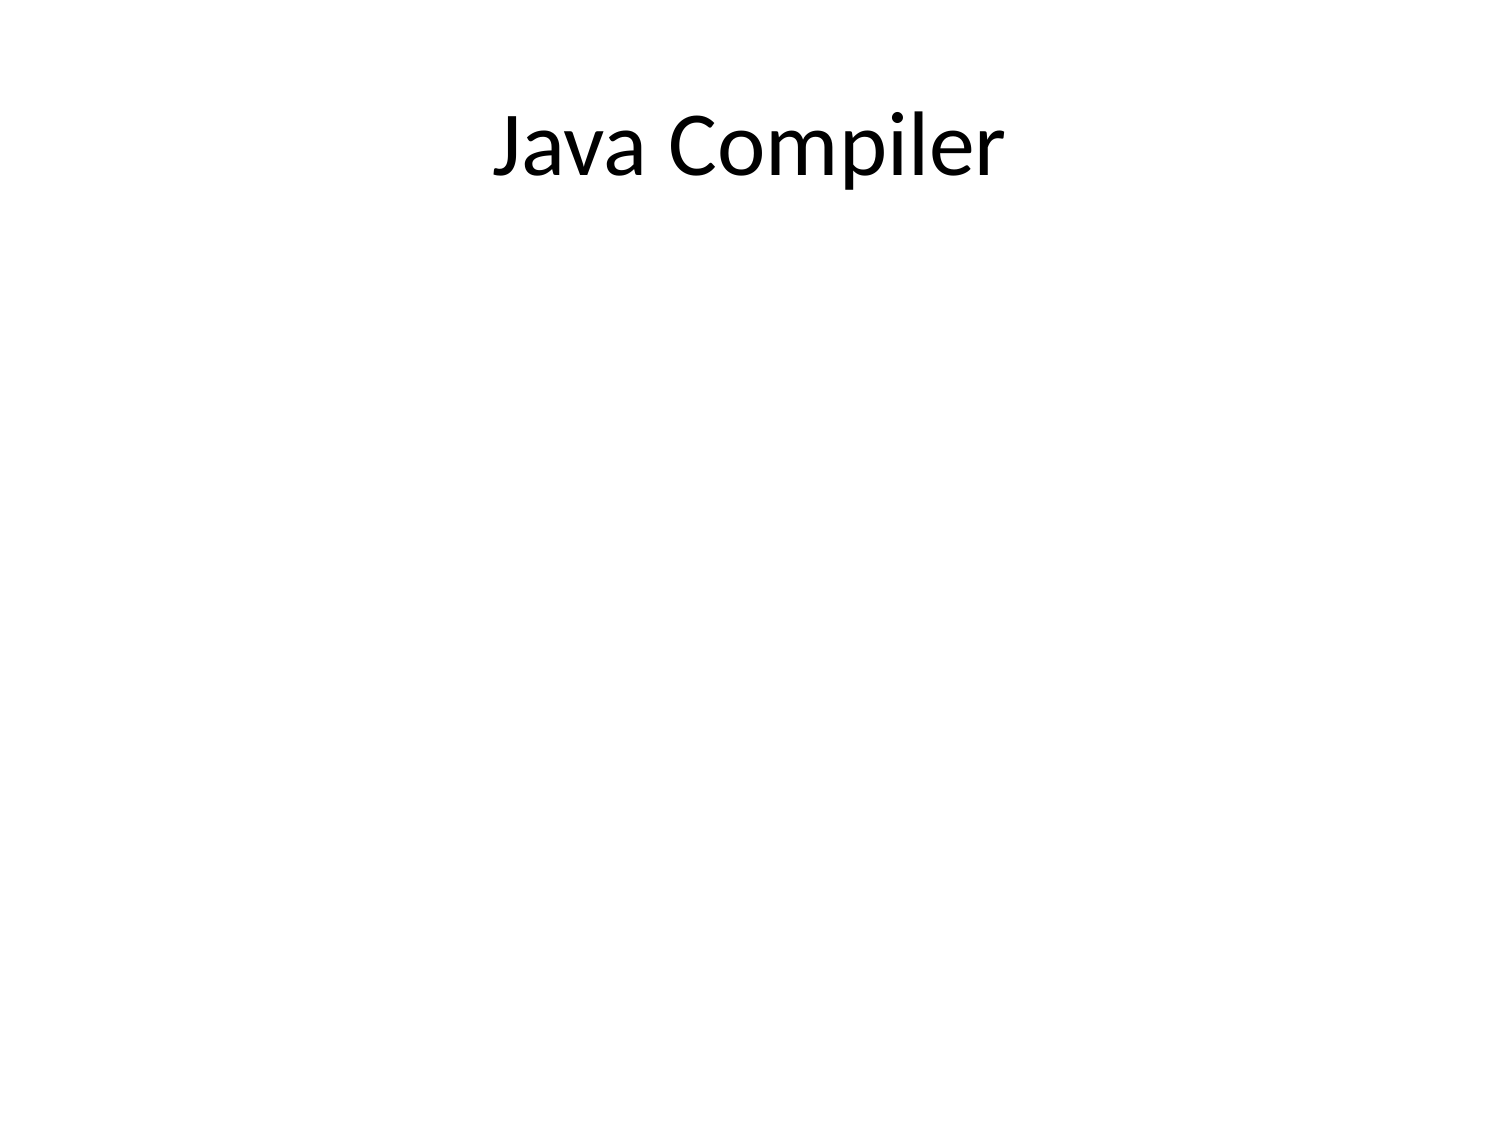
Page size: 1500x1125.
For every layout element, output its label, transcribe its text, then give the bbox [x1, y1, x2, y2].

title Java Compiler [75, 45, 1425, 233]
